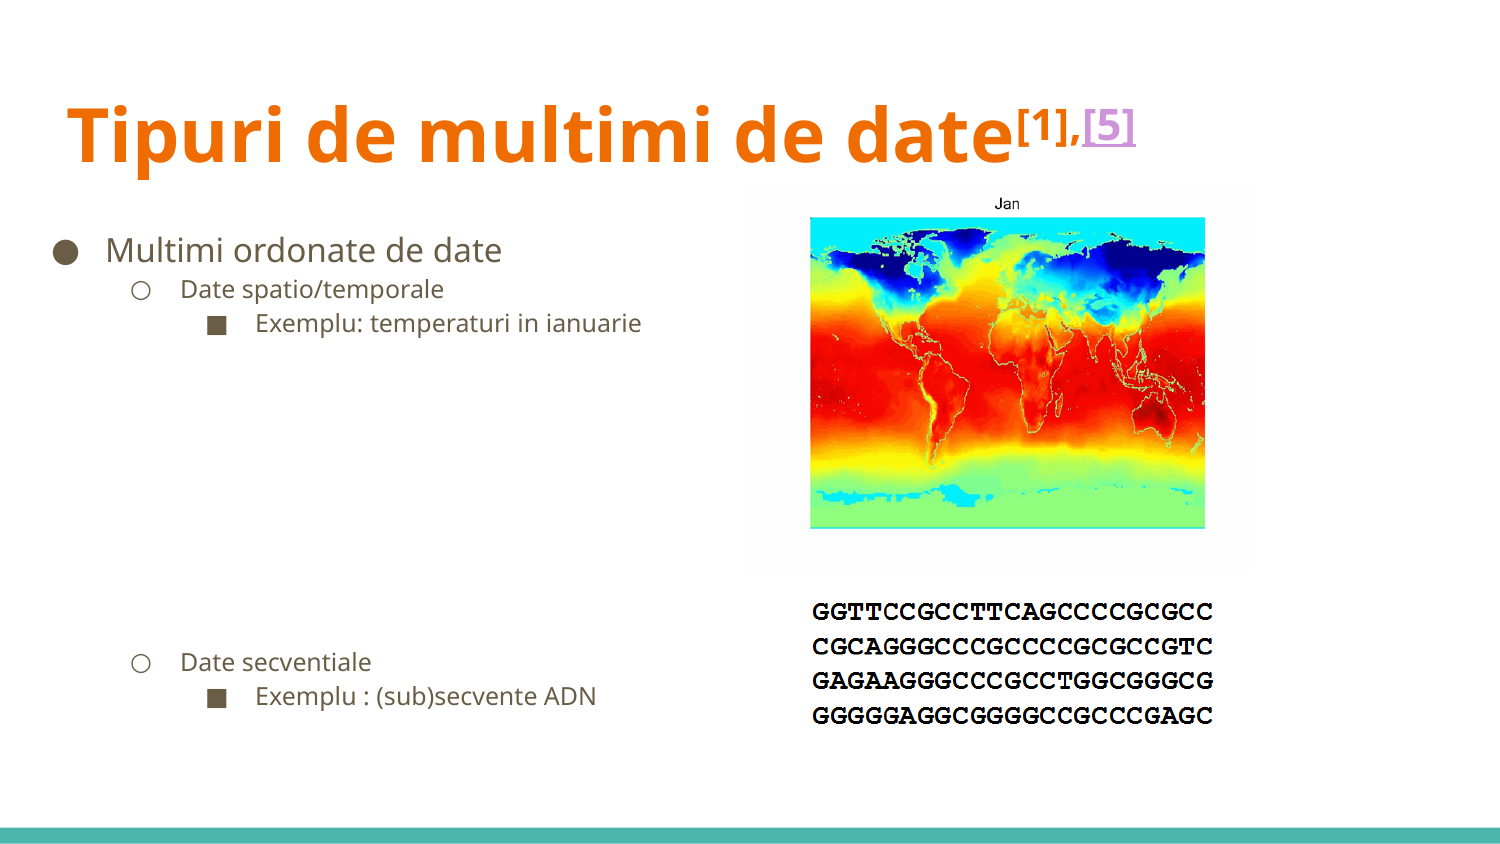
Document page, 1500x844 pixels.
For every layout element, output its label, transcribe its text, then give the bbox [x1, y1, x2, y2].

list Multimi ordonate de date Date spatio/temporale Exemplu: temperaturi in ianuarie Date secventiale Exemplu : (sub)secvente ADN [15, 207, 754, 750]
picture [744, 188, 1253, 570]
title Tipuri de multimi de date[1],[5] [51, 72, 1449, 189]
picture [798, 592, 1242, 731]
